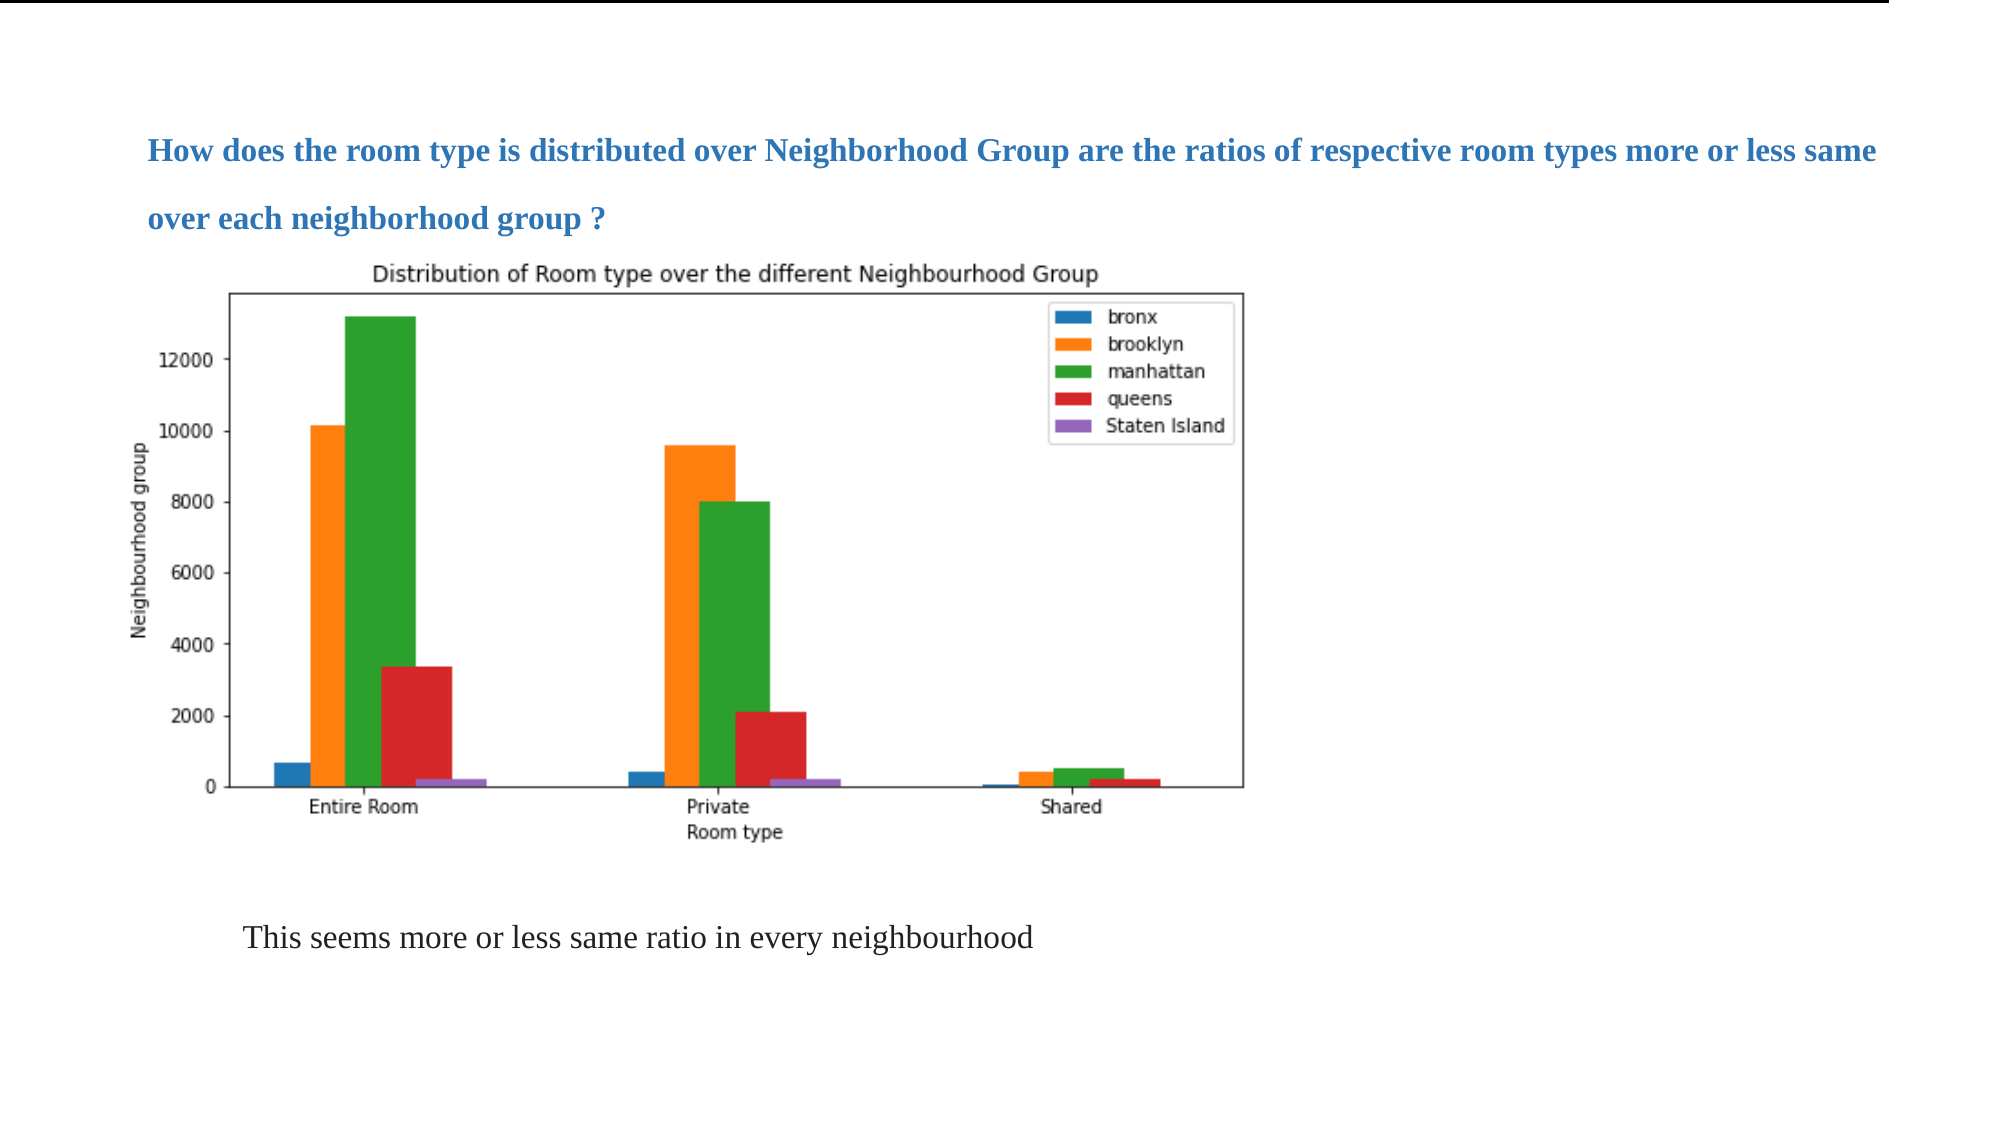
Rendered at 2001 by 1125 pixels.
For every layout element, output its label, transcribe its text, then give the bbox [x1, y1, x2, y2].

text_box How does the room type is distributed over Neighborhood Group are the ratios of respective room types more or less same over each neighborhood group ? [132, 93, 1950, 244]
picture [122, 245, 1299, 853]
text_box This seems more or less same ratio in every neighbourhood [227, 908, 1062, 963]
